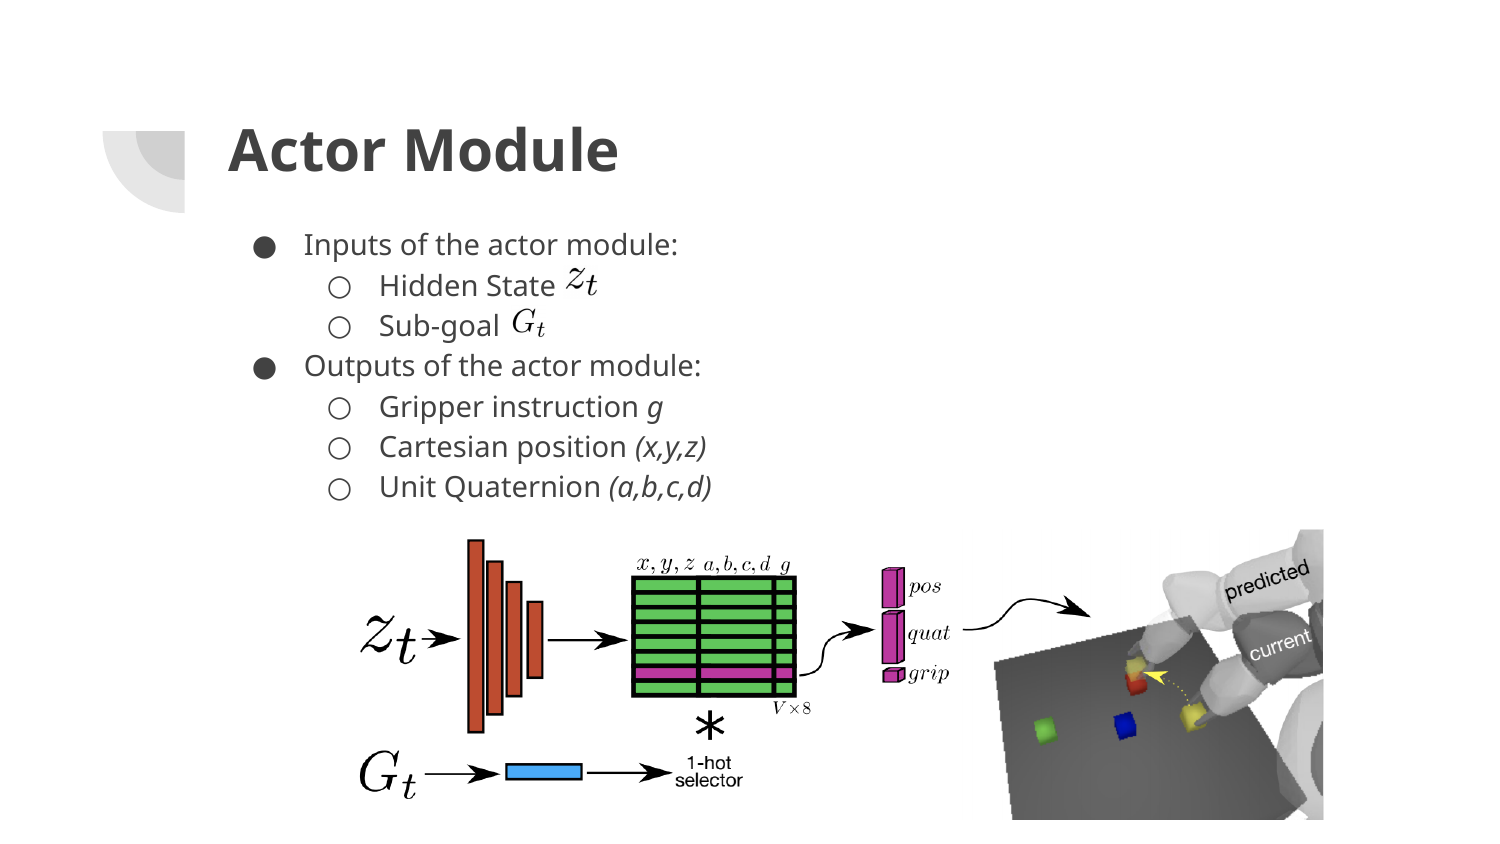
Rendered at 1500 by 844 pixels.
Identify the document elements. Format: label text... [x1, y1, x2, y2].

picture [511, 305, 546, 339]
list Inputs of the actor module: Hidden State Sub-goal Outputs of the actor module: Gripper instruction g Cartesian position (x,y,z) Unit Quaternion (a,b,c,d) [213, 206, 1368, 624]
title Actor Module [213, 98, 1368, 206]
picture [325, 505, 1341, 831]
picture [562, 265, 598, 299]
